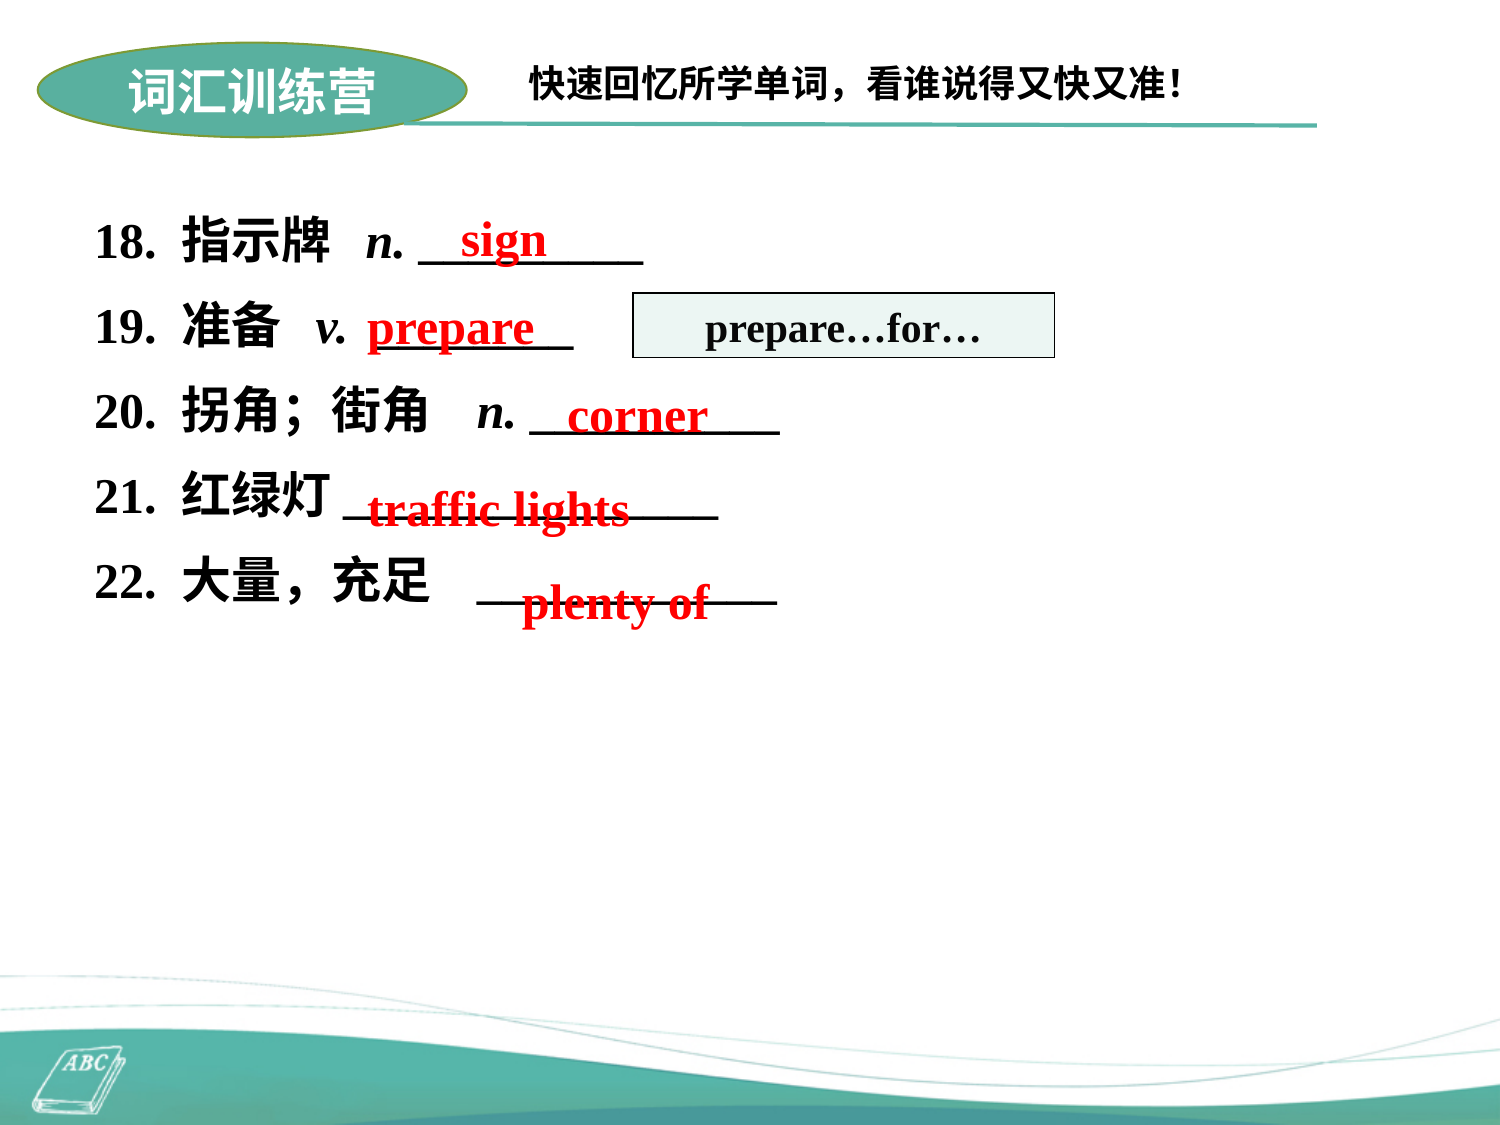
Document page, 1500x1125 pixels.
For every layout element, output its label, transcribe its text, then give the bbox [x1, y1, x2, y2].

text_box sign [433, 199, 622, 274]
text_box traffic lights [339, 468, 739, 544]
picture [0, 0, 1500, 1125]
text_box corner [527, 374, 750, 450]
text_box 18. 指示牌 n. _________ 19. 准备 v. ________ 20. 拐角；街角 n. __________ 21. 红绿灯_______________ 22. 大量，充足 ____________ [79, 200, 1474, 616]
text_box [37, 42, 1317, 138]
text_box plenty of [457, 562, 809, 638]
text_box prepare [339, 287, 598, 363]
text_box prepare…for… [632, 292, 1055, 358]
